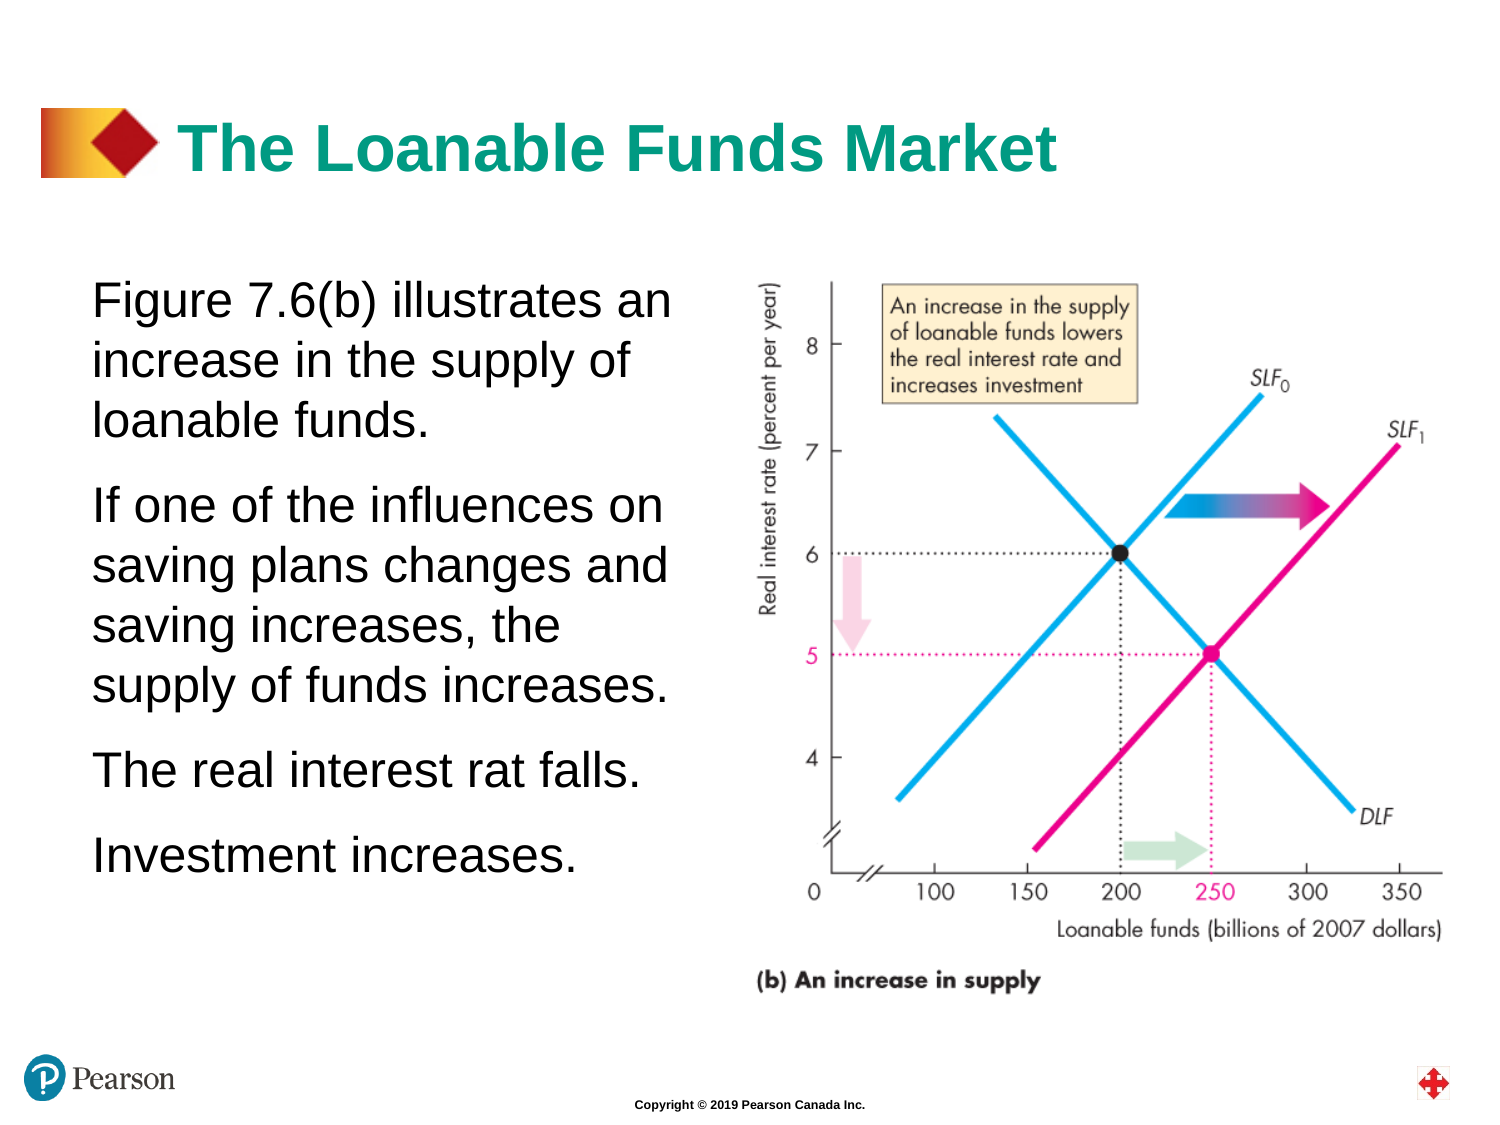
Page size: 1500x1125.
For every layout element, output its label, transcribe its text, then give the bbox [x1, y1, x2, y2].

list Figure 7.6(b) illustrates an increase in the supply of loanable funds. If one of the influences on saving plans changes and saving increases, the supply of funds increases. The real interest rat falls. Investment increases. [59, 259, 735, 1003]
title The Loanable Funds Market [162, 17, 1425, 268]
picture [50, 1054, 175, 1101]
picture [1417, 1066, 1450, 1100]
picture [41, 108, 160, 178]
picture [738, 271, 1449, 1007]
picture [33, 1064, 58, 1089]
picture [24, 1054, 41, 1072]
picture [24, 1087, 34, 1101]
